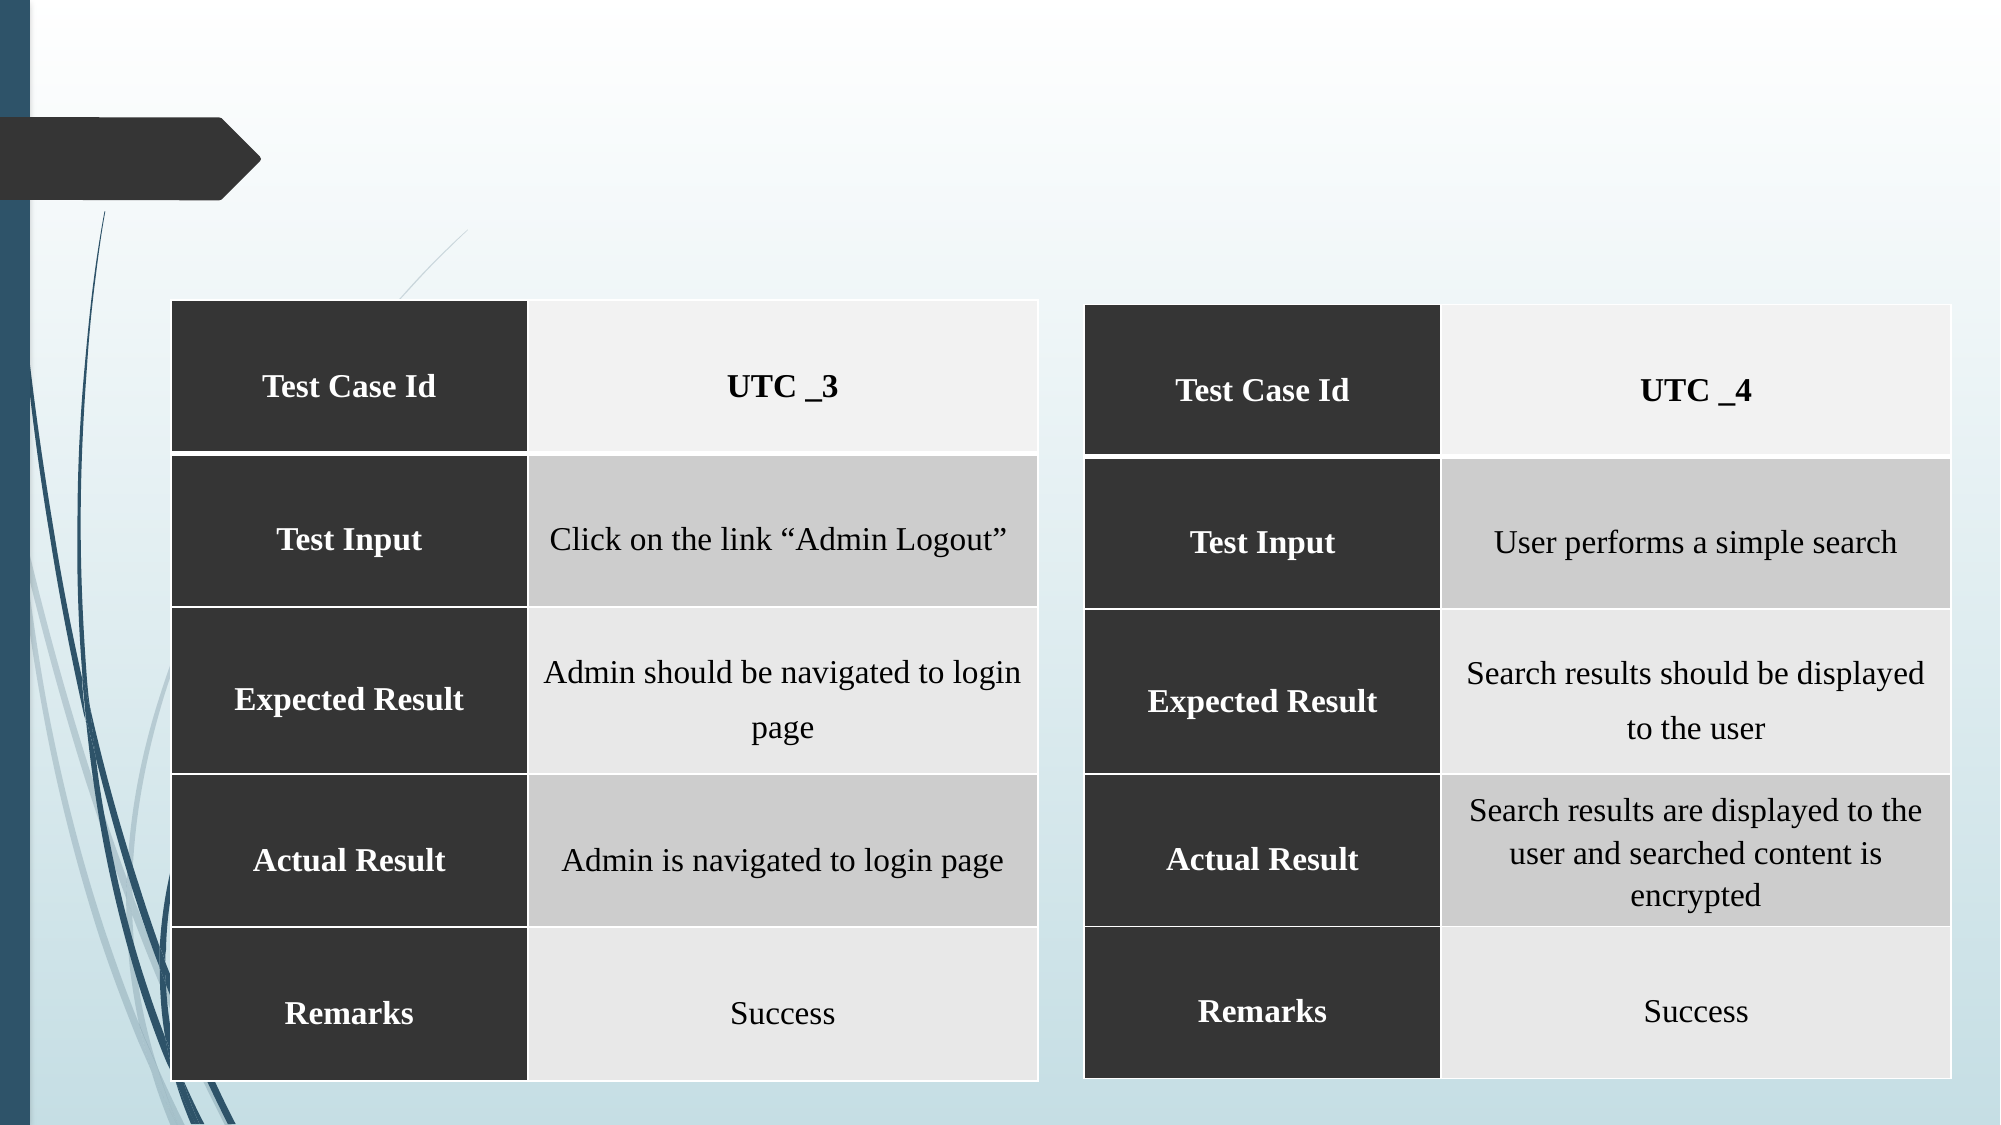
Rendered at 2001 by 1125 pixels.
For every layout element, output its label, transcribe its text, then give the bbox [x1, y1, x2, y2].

table_cell Remarks [172, 928, 527, 1080]
table_cell Expected Result [172, 608, 527, 773]
table_cell Expected Result [1085, 610, 1440, 773]
table_cell Search results are displayed to the user and searched content is encrypted [1442, 775, 1950, 926]
table_cell Success [529, 928, 1037, 1080]
table_header Test Case Id [1085, 305, 1440, 454]
table_cell Success [1442, 927, 1950, 1078]
table_cell Admin should be navigated to login page [529, 608, 1037, 773]
table_cell Actual Result [1085, 775, 1440, 926]
table_header Test Case Id [172, 301, 527, 451]
table_header UTC _3 [529, 301, 1037, 451]
table_cell Actual Result [172, 775, 527, 926]
table_cell Click on the link “Admin Logout” [529, 456, 1037, 606]
table_cell Test Input [1085, 459, 1440, 608]
table_cell Test Input [172, 456, 527, 606]
table_cell Admin is navigated to login page [529, 775, 1037, 926]
table_header UTC _4 [1442, 305, 1950, 454]
table_cell User performs a simple search [1442, 459, 1950, 608]
table_cell Search results should be displayed to the user [1442, 610, 1950, 773]
table_cell Remarks [1085, 927, 1440, 1078]
